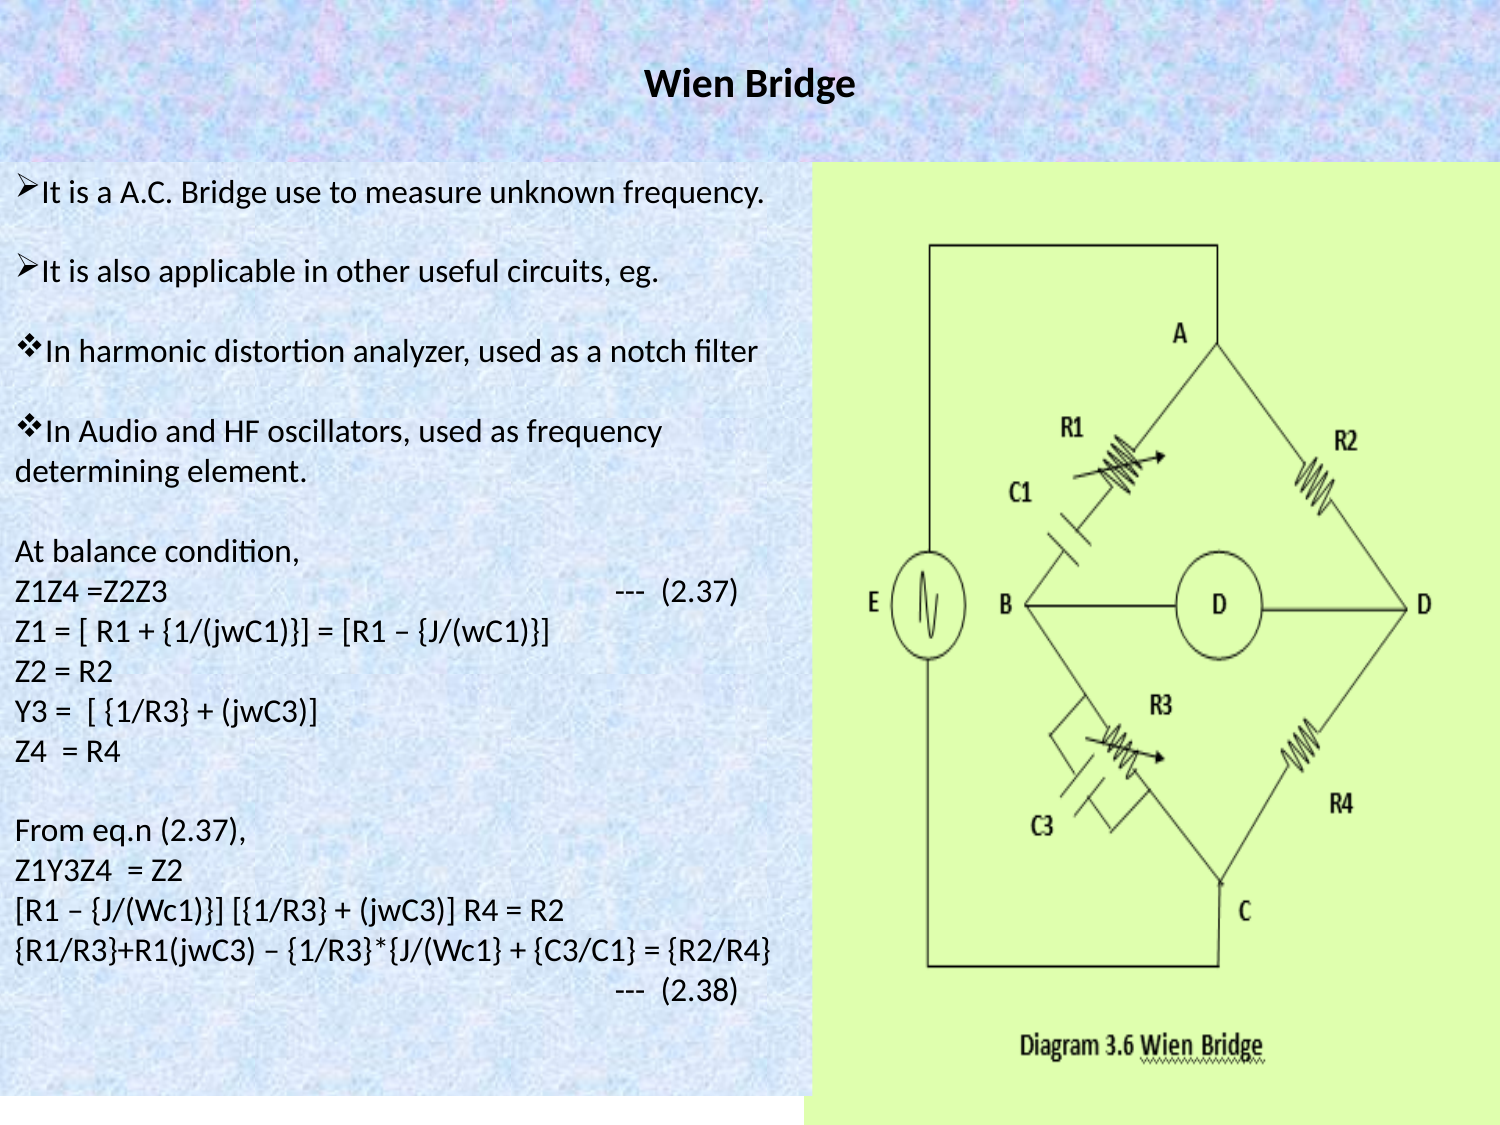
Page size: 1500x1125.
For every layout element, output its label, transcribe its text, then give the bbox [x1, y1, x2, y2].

title Wien Bridge [0, 0, 1500, 162]
text_box It is a A.C. Bridge use to measure unknown frequency. It is also applicable in other useful circuits, eg. In harmonic distortion analyzer, used as a notch filter In Audio and HF oscillators, used as frequency determining element. At balance condition, Z1Z4 =Z2Z3 --- (2.37) Z1 = [ R1 + {1/(jwC1)}] = [R1 – {J/(wC1)}] Z2 = R2 Y3 = [ {1/R3} + (jwC3)] Z4 = R4 From eq.n (2.37), Z1Y3Z4 = Z2 [R1 – {J/(Wc1)}] [{1/R3} + (jwC3)] R4 = R2 {R1/R3}+R1(jwC3) – {1/R3}*{J/(Wc1} + {C3/C1} = {R2/R4} --- (2.38) [0, 162, 802, 1096]
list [804, 162, 1500, 1125]
